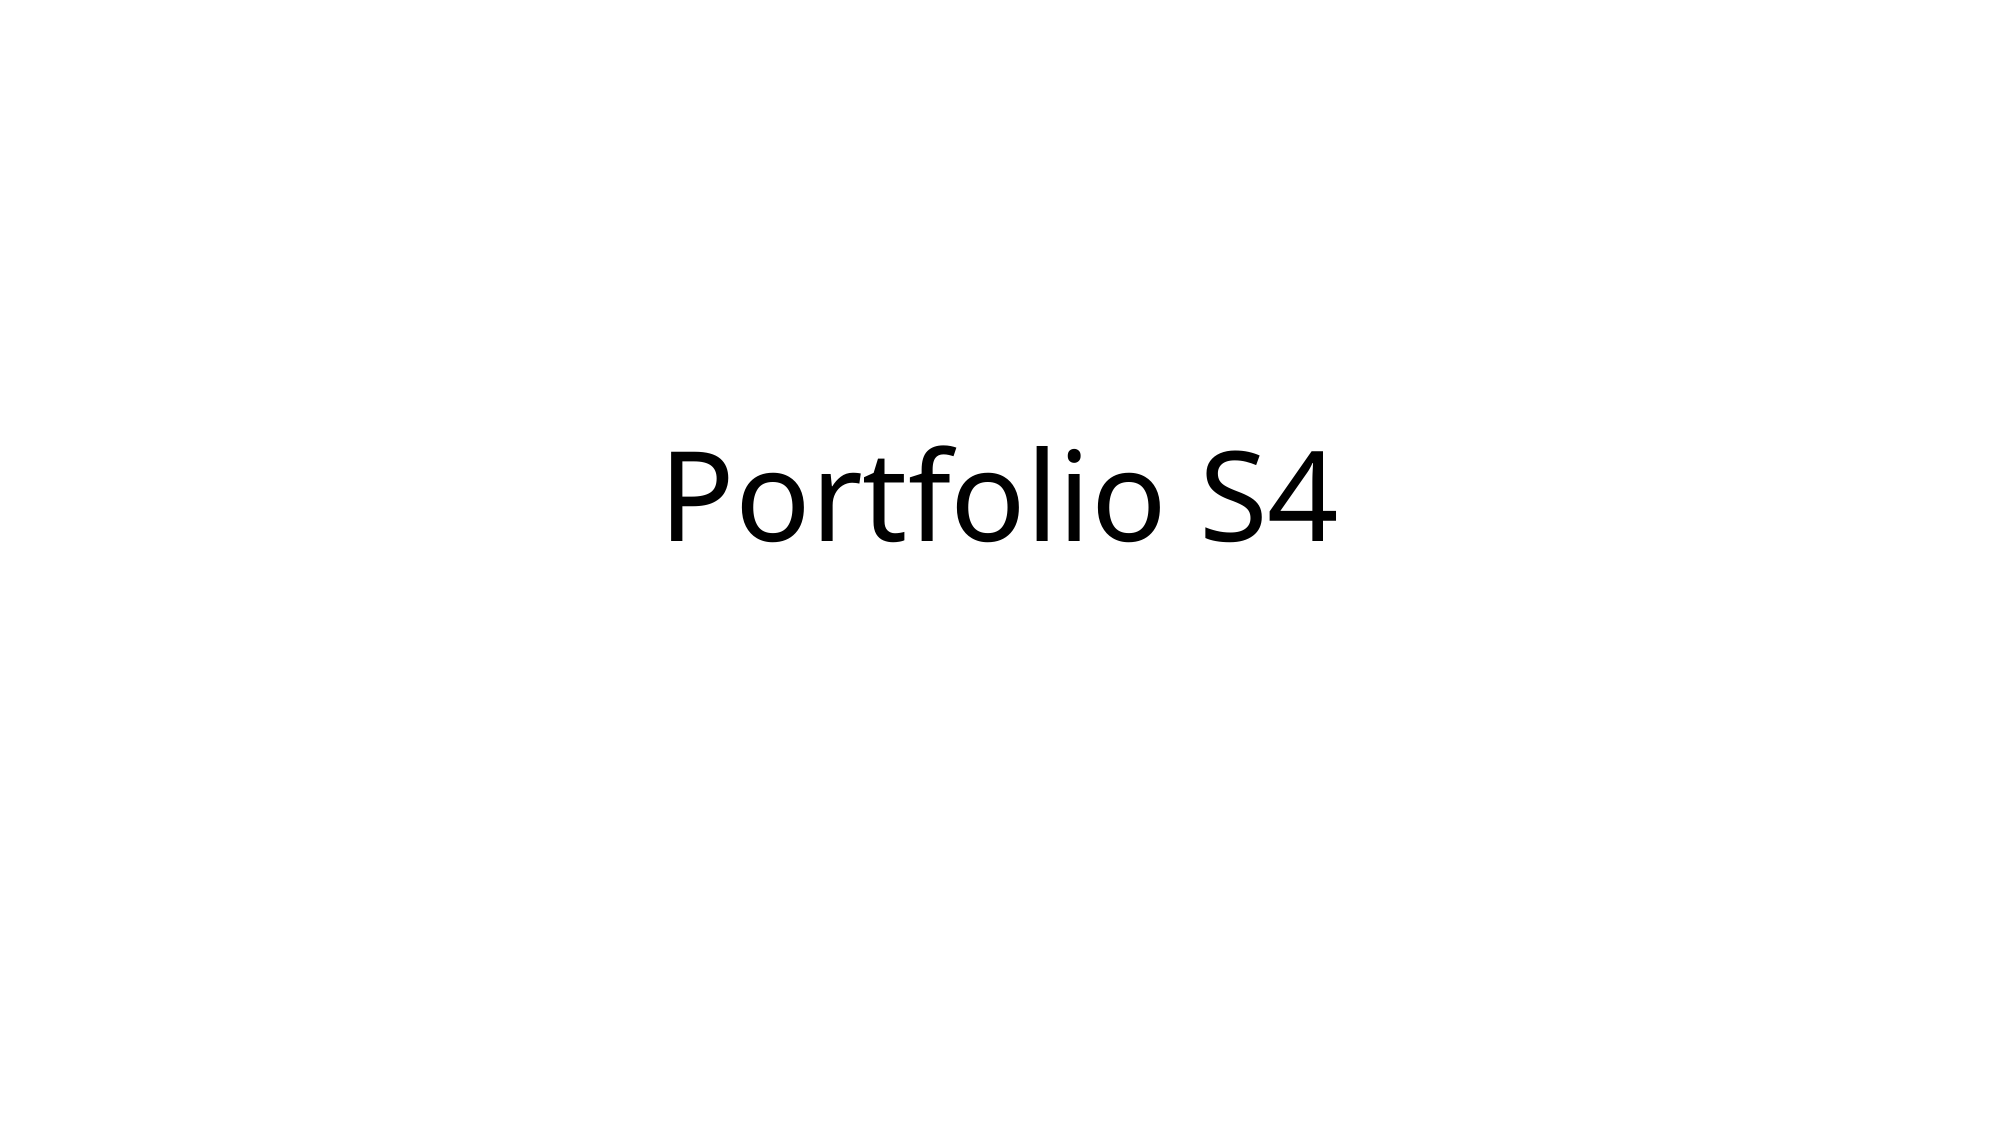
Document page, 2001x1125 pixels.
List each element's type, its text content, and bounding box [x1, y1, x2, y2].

title Portfolio S4 [249, 184, 1750, 576]
